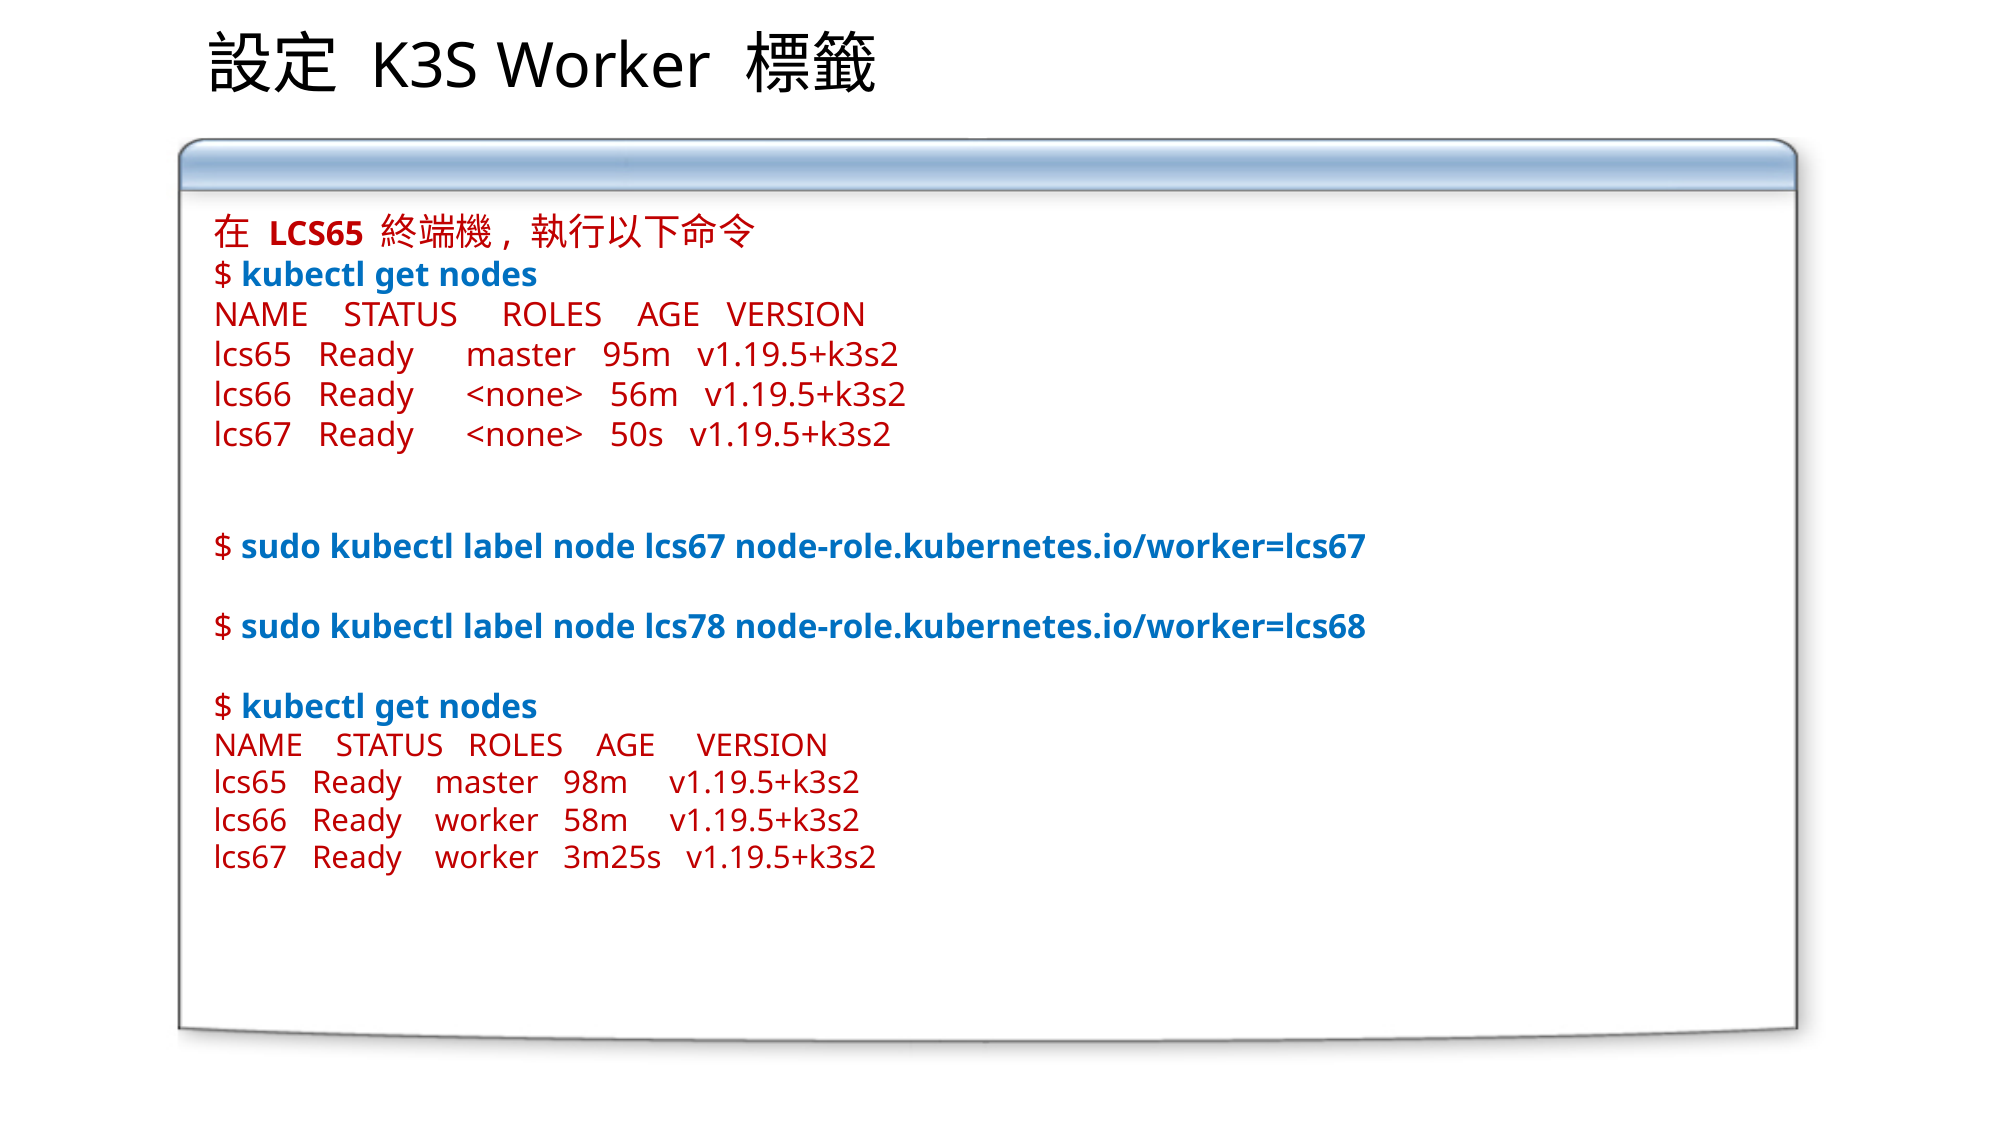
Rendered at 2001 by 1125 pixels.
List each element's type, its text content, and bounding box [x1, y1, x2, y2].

picture [166, 137, 1834, 1075]
text_box 在 LCS65 終端機, 執行以下命令 $ kubectl get nodes NAME STATUS ROLES AGE VERSION lcs65 Ready master 95m v1.19.5+k3s2 lcs66 Ready <none> 56m v1.19.5+k3s2 lcs67 Ready <none> 50s v1.19.5+k3s2 $ sudo kubectl label node lcs67 node-role.kubernetes.io/worker=lcs67 $ sudo kubectl label node lcs78 node-role.kubernetes.io/worker=lcs68 $ kubectl get nodes NAME STATUS ROLES AGE VERSION lcs65 Ready master 98m v1.19.5+k3s2 lcs66 Ready worker 58m v1.19.5+k3s2 lcs67 Ready worker 3m25s v1.19.5+k3s2 [205, 200, 1389, 883]
title 設定 K3S Worker 標籤 [205, 0, 1435, 137]
